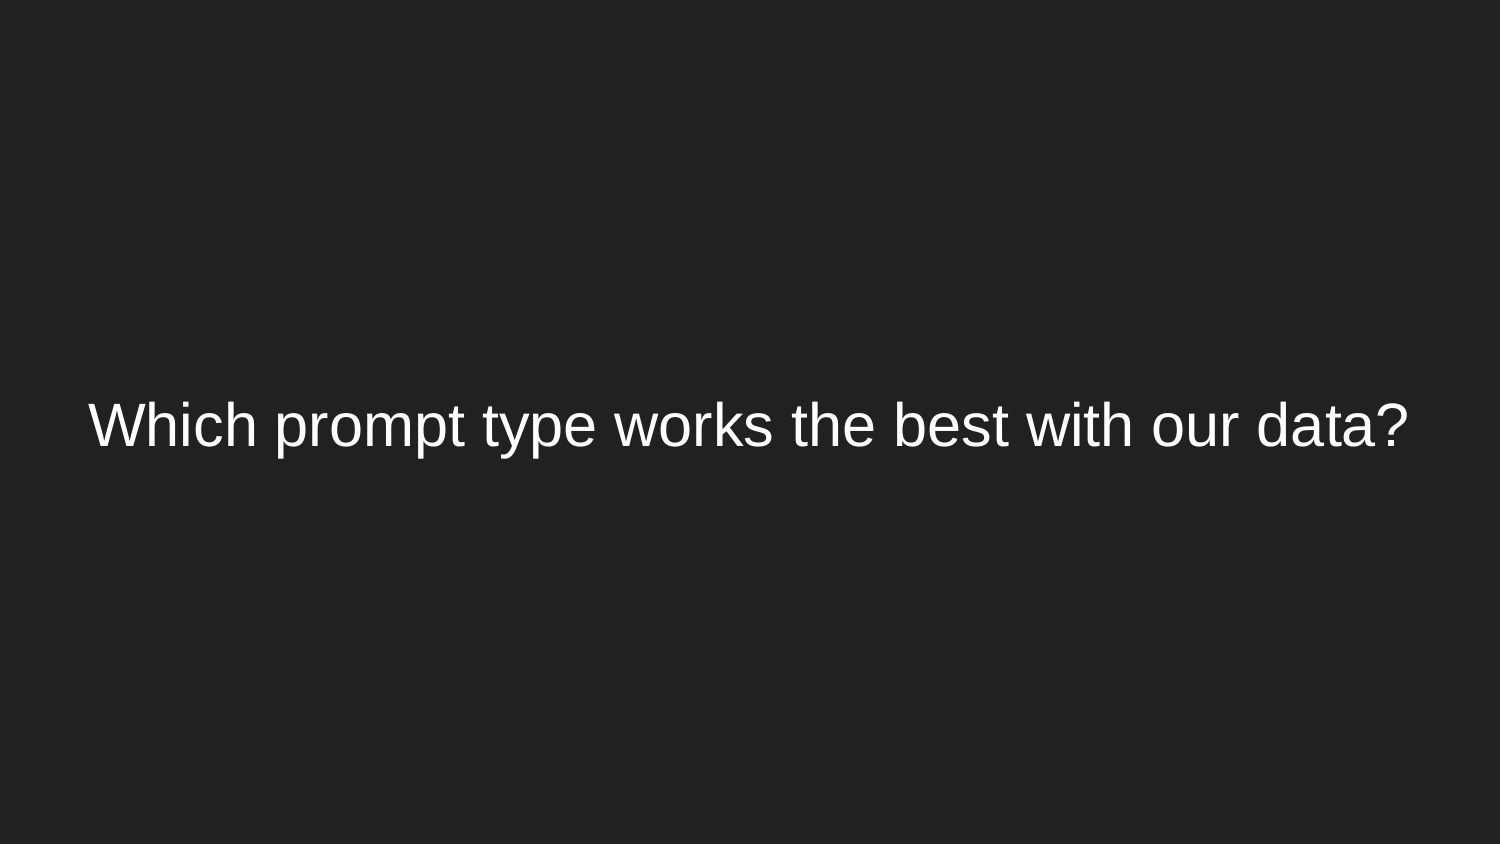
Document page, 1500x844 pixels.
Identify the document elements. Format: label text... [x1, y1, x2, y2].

title Which prompt type works the best with our data? [51, 352, 1449, 491]
